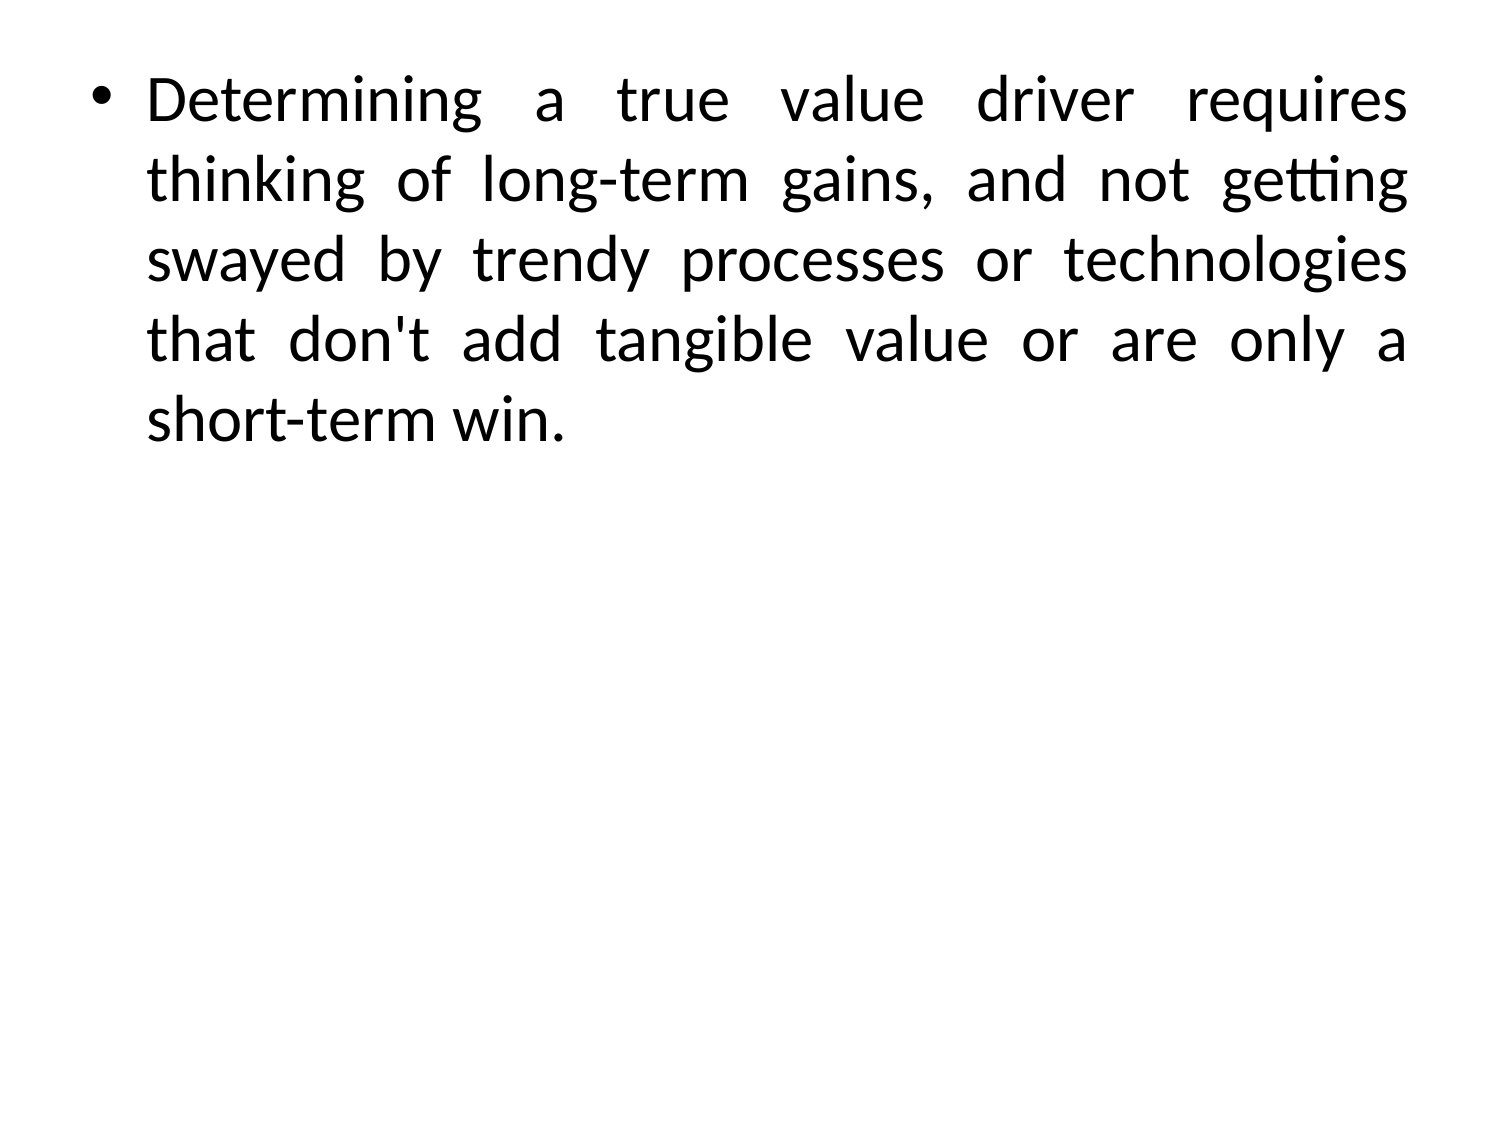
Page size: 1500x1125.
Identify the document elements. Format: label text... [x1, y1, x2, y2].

list Determining a true value driver requires thinking of long-term gains, and not getting swayed by trendy processes or technologies that don't add tangible value or are only a short-term win. [75, 46, 1425, 1005]
